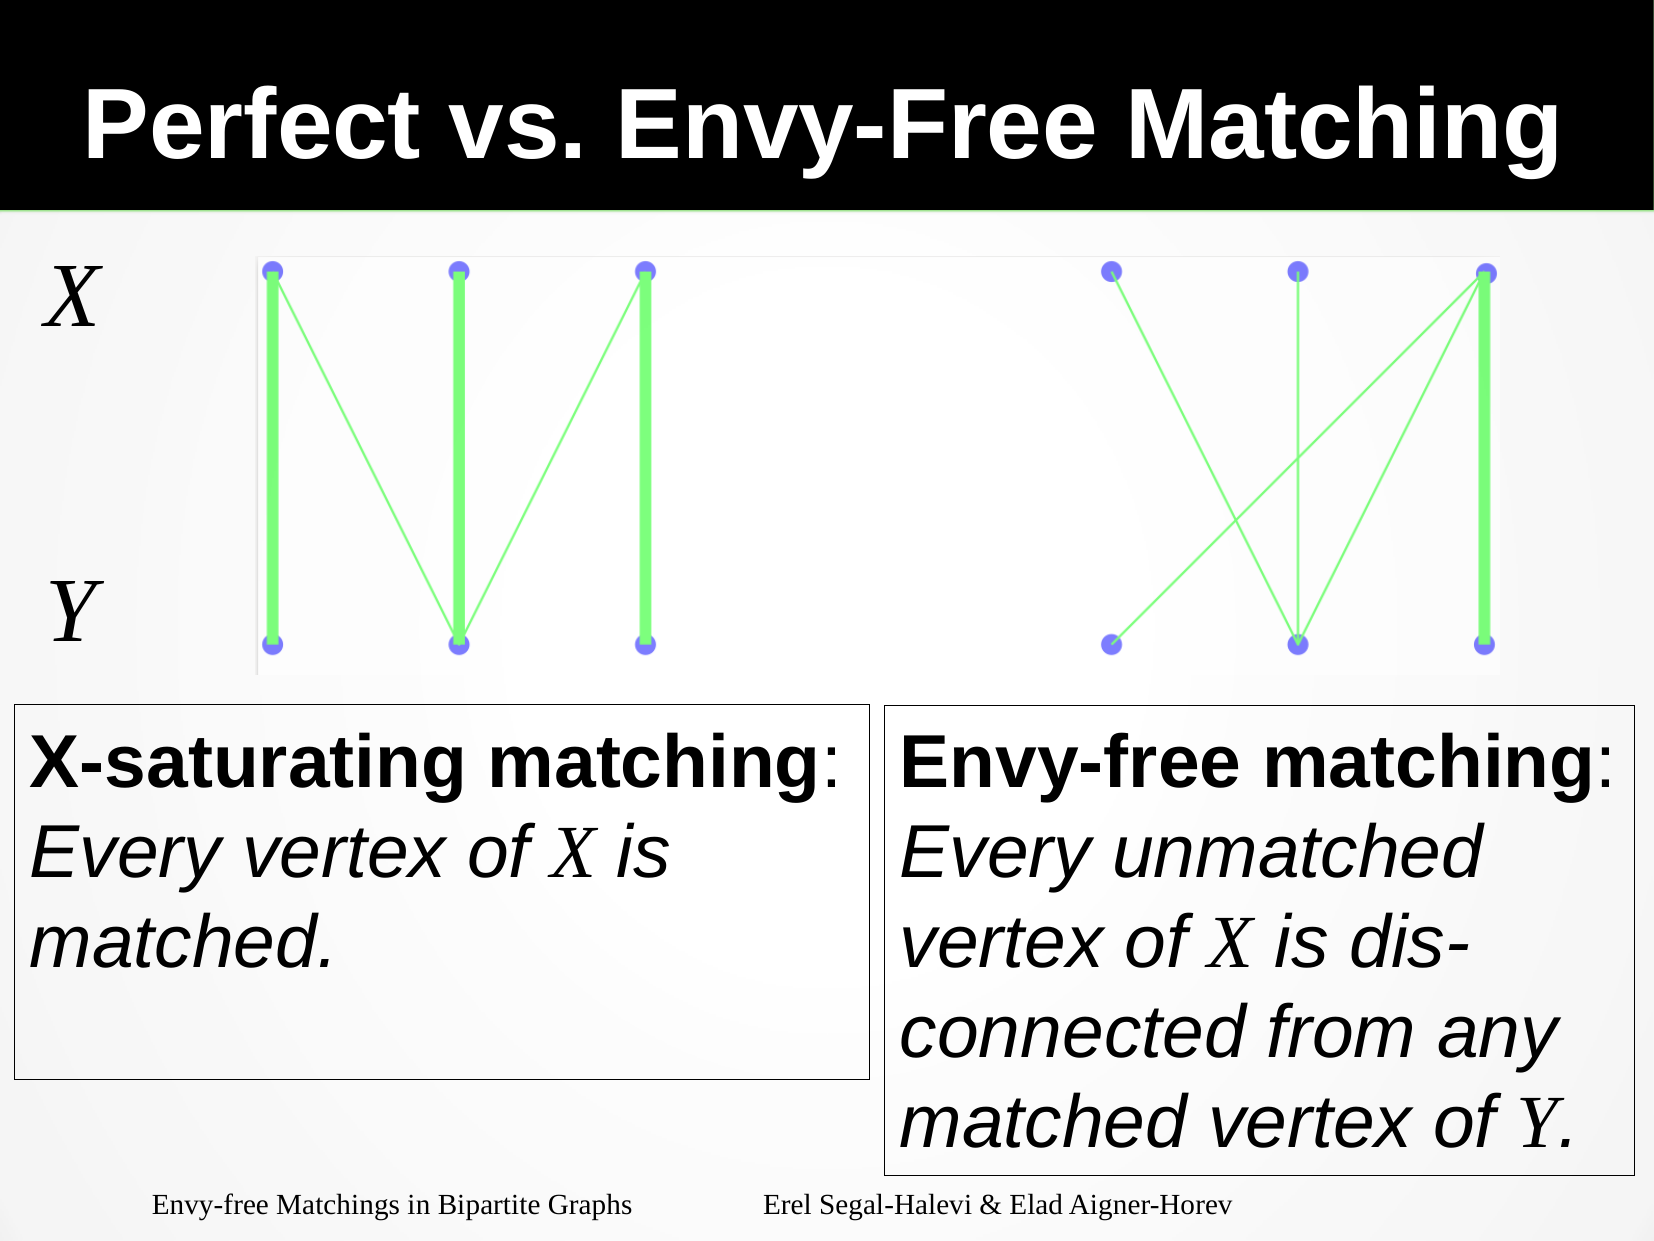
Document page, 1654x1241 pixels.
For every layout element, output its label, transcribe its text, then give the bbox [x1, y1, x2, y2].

text_box Y [31, 542, 122, 660]
text_box X [30, 227, 121, 345]
text_box Perfect vs. Envy-Free Matching [82, 0, 1635, 260]
picture [254, 255, 1501, 676]
text_box X-saturating matching: Every vertex of X is matched. [14, 704, 870, 1080]
footer Envy-free Matchings in Bipartite Graphs Erel Segal-Halevi & Elad Aigner-Horev [65, 1185, 1320, 1241]
text_box Envy-free matching: Every unmatched vertex of X is dis- connected from any matched vertex of Y. [884, 705, 1635, 1176]
